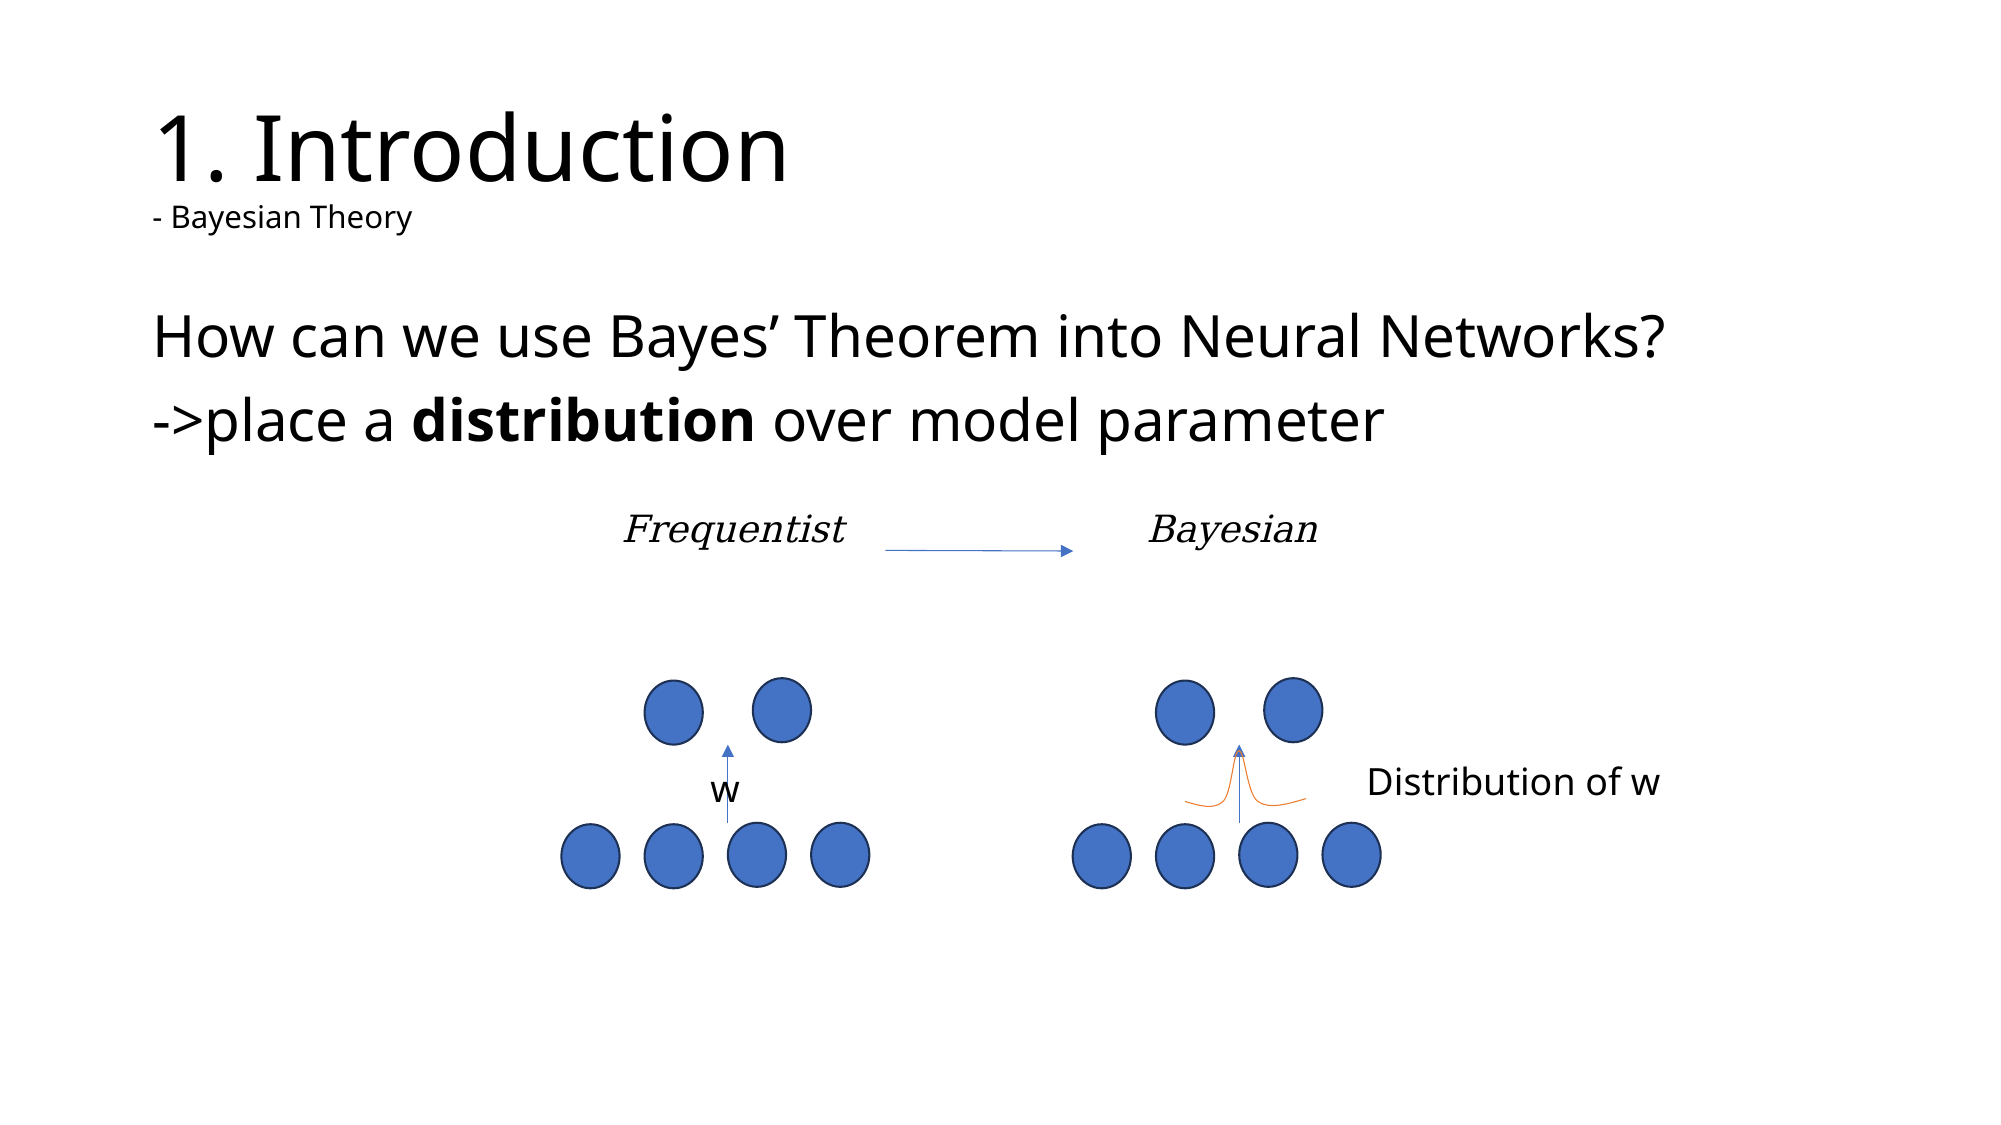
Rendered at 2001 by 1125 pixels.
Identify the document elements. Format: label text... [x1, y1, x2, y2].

text_box [1071, 823, 1132, 890]
text_box [1321, 821, 1382, 888]
text_box [560, 823, 621, 890]
text_box w [695, 757, 727, 817]
text_box Distribution of w [1351, 750, 1814, 811]
text_box [726, 821, 788, 888]
text_box [1154, 823, 1216, 890]
text_box [1238, 821, 1299, 888]
title 1. Introduction - Bayesian Theory [137, 59, 1863, 278]
text_box [810, 821, 871, 888]
text_box [643, 679, 704, 746]
text_box w [728, 757, 919, 817]
list How can we use Bayes’ Theorem into Neural Networks? ->place a distribution over model parameter [137, 299, 1863, 1014]
text_box [643, 823, 704, 890]
text_box [1184, 749, 1239, 807]
text_box [751, 677, 813, 744]
text_box [1154, 679, 1216, 746]
text_box [1240, 750, 1307, 807]
text_box [1263, 677, 1324, 744]
